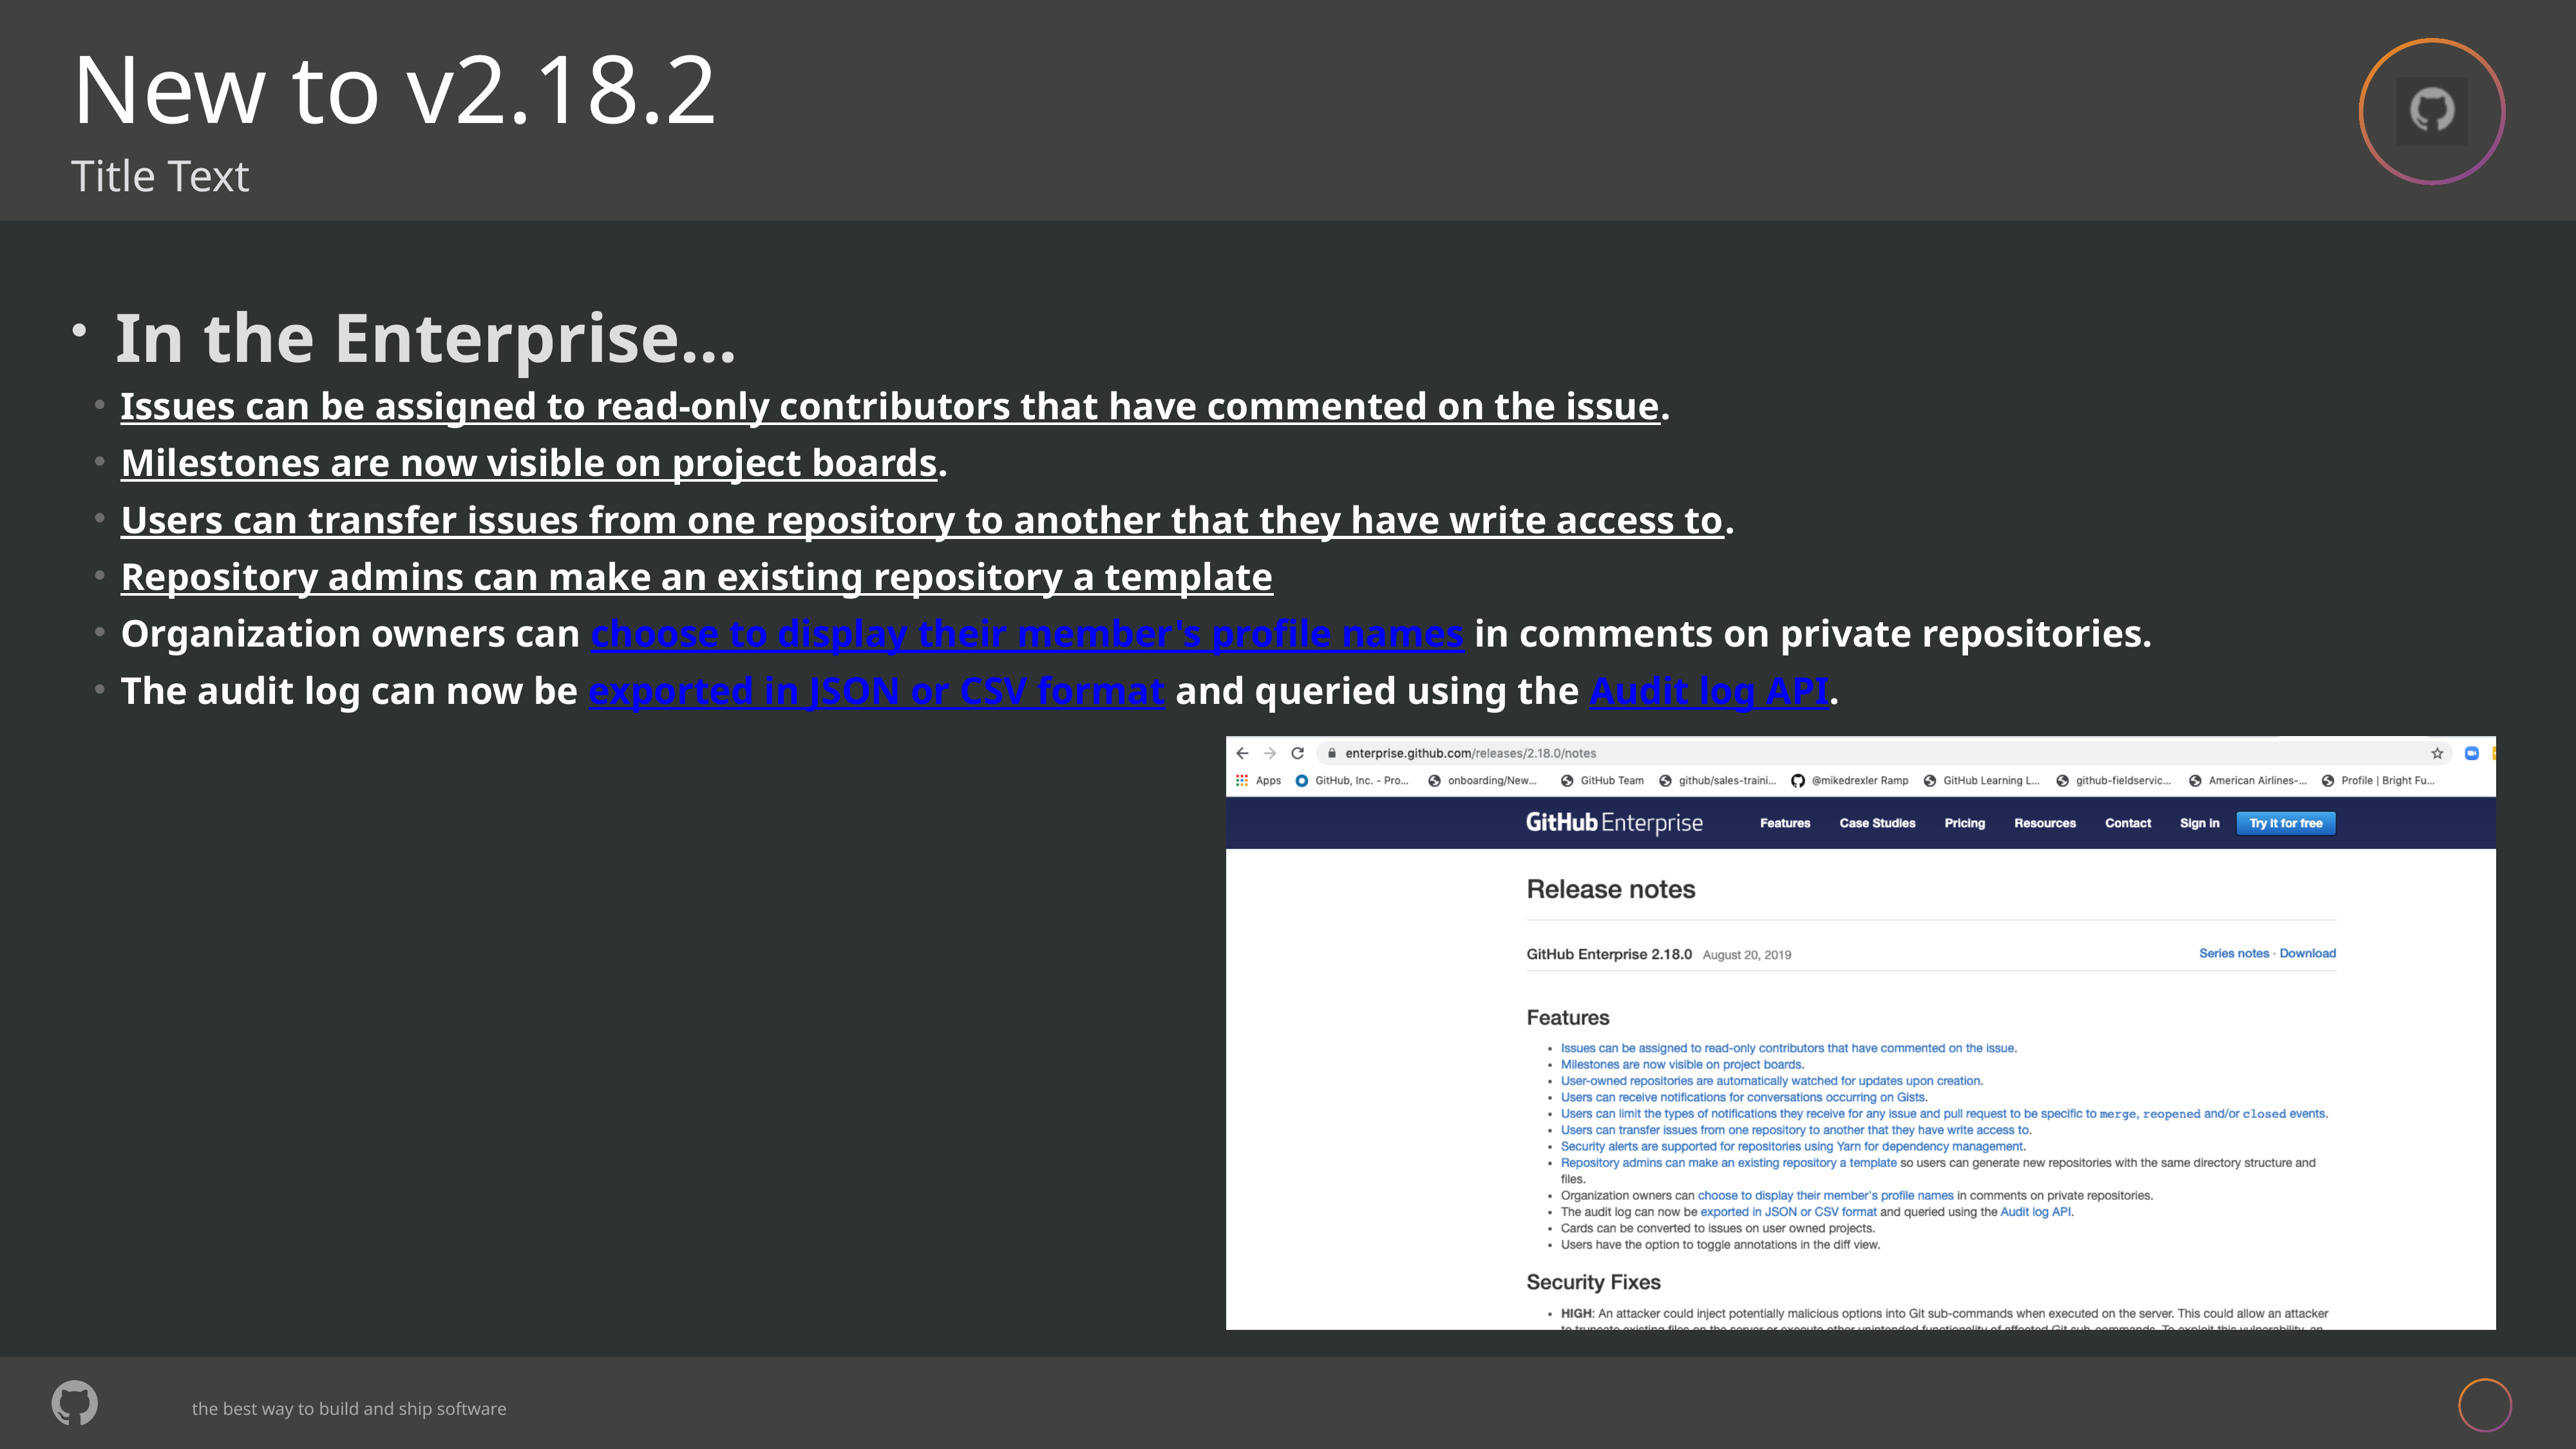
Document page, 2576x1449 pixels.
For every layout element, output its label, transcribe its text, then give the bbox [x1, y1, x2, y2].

picture [1226, 735, 2497, 1330]
list In the Enterprise… Issues can be assigned to read-only contributors that have commented on the issue. Milestones are now visible on project boards. Users can transfer issues from one repository to another that they have write access to. Repository admins can make an existing repository a template Organization owners can choose to display their member's profile names in comments on private repositories. The audit log can now be exported in JSON or CSV format and queried using the Audit log API. [65, 273, 2286, 1176]
list Title Text [65, 138, 2286, 206]
slide_number [2462, 1378, 2509, 1428]
picture [2396, 77, 2468, 146]
title New to v2.18.2 [65, 23, 2286, 138]
